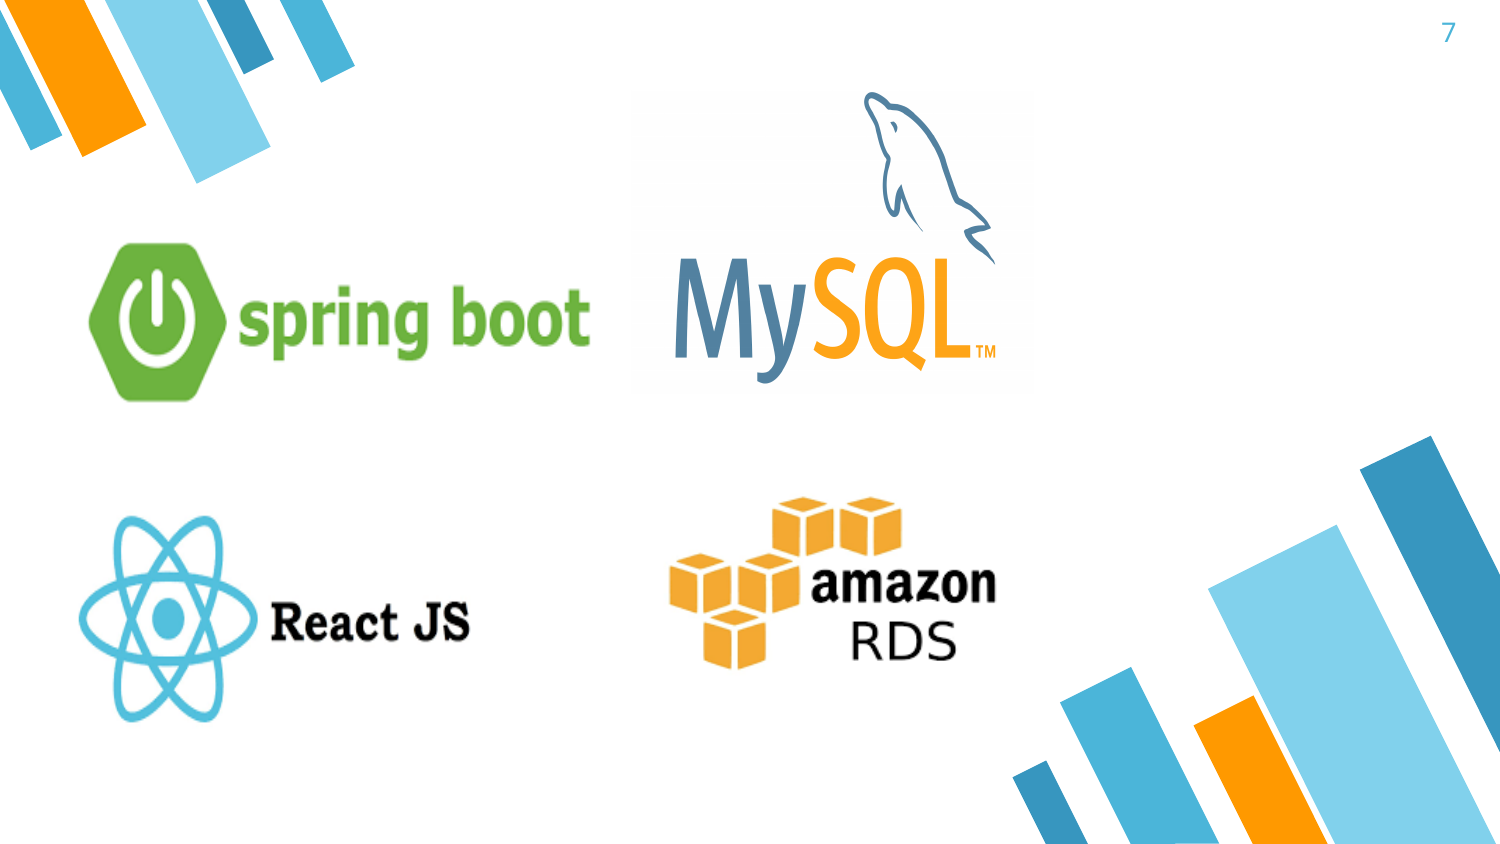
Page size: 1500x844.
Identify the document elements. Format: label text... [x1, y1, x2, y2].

slide_number 7 [1403, 0, 1472, 111]
picture [72, 186, 1056, 761]
picture [630, 90, 1034, 394]
